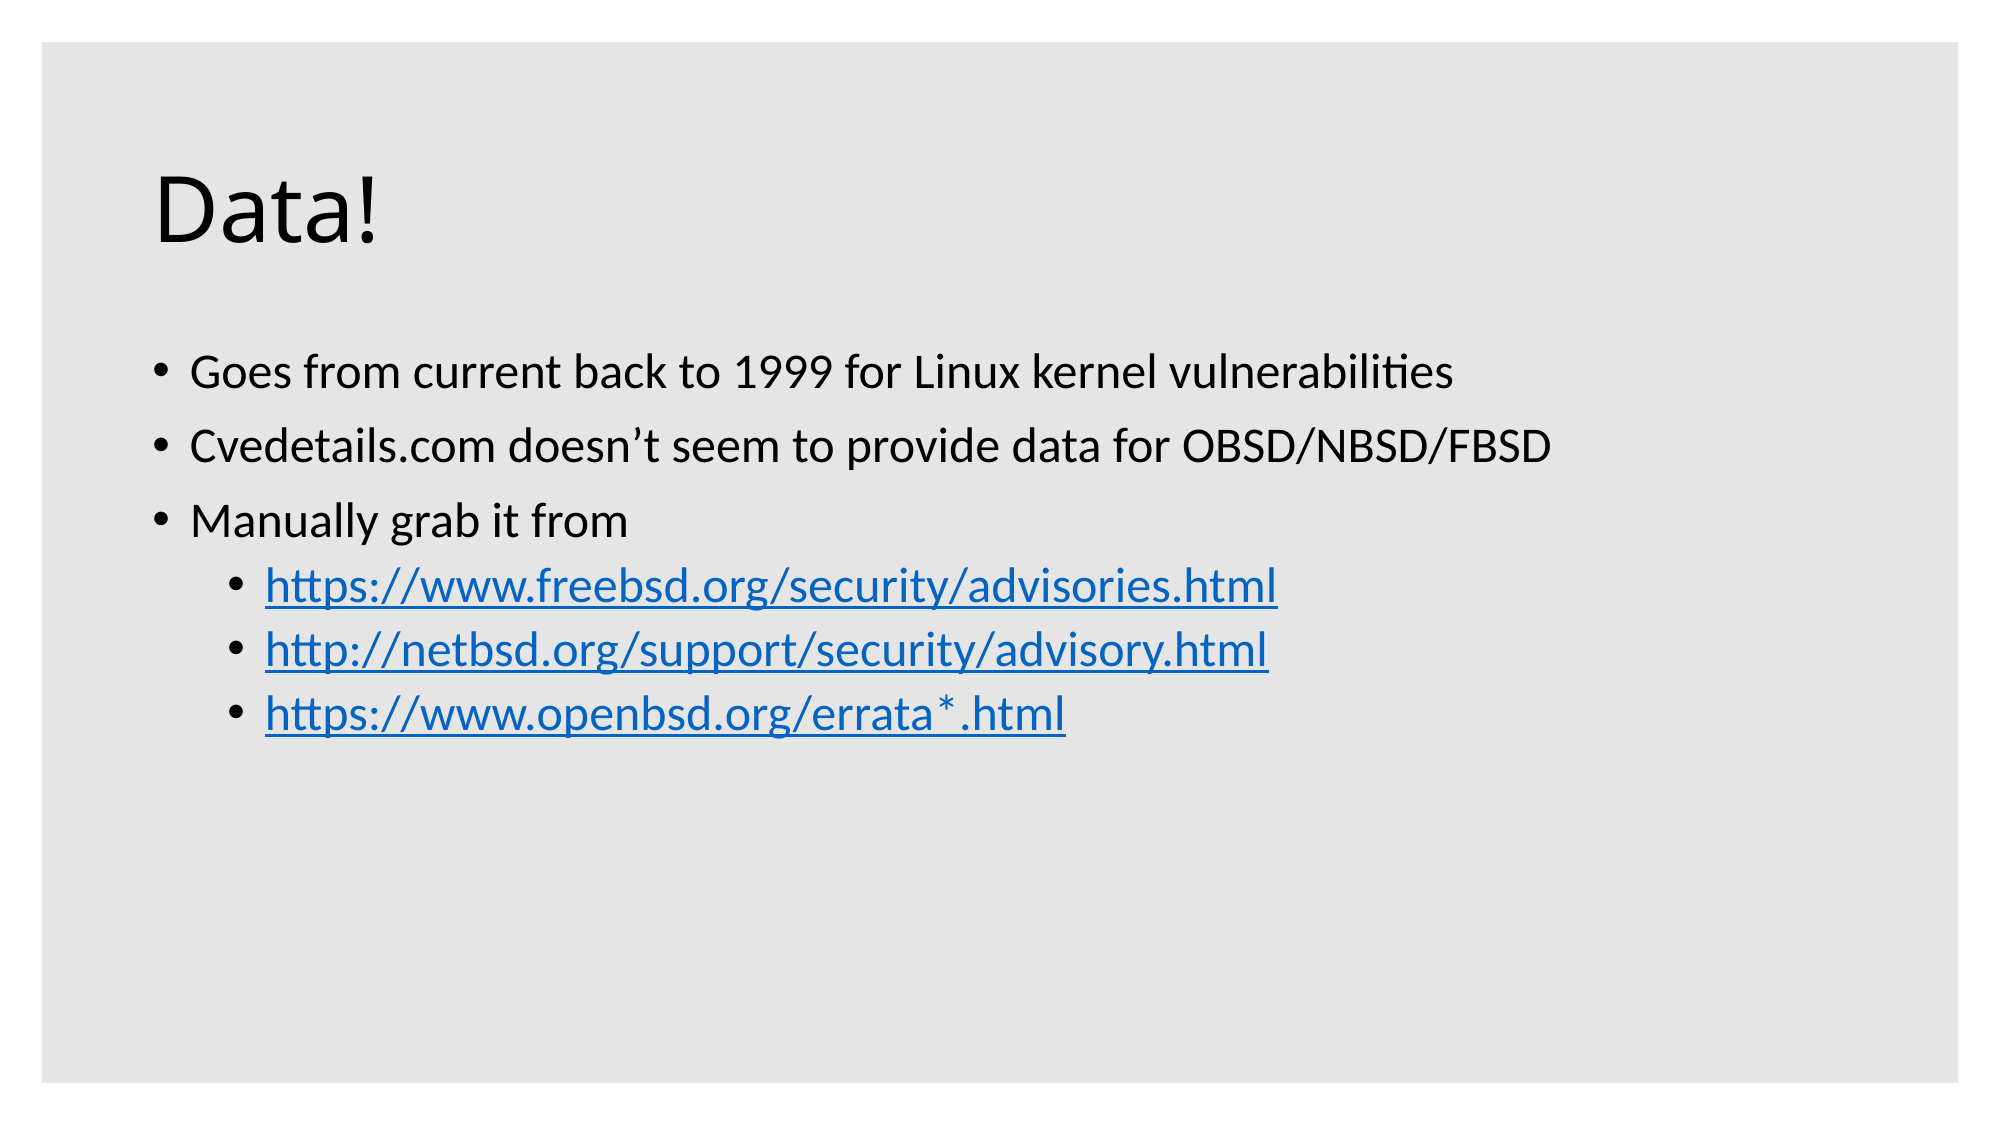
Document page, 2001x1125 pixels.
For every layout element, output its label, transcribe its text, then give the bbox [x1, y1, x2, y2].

title Data! [137, 103, 1863, 322]
list Goes from current back to 1999 for Linux kernel vulnerabilities Cvedetails.com doesn’t seem to provide data for OBSD/NBSD/FBSD Manually grab it from https://www.freebsd.org/security/advisories.html http://netbsd.org/support/security/advisory.html https://www.openbsd.org/errata*.html [137, 337, 1863, 973]
text_box [52, 51, 1948, 1073]
